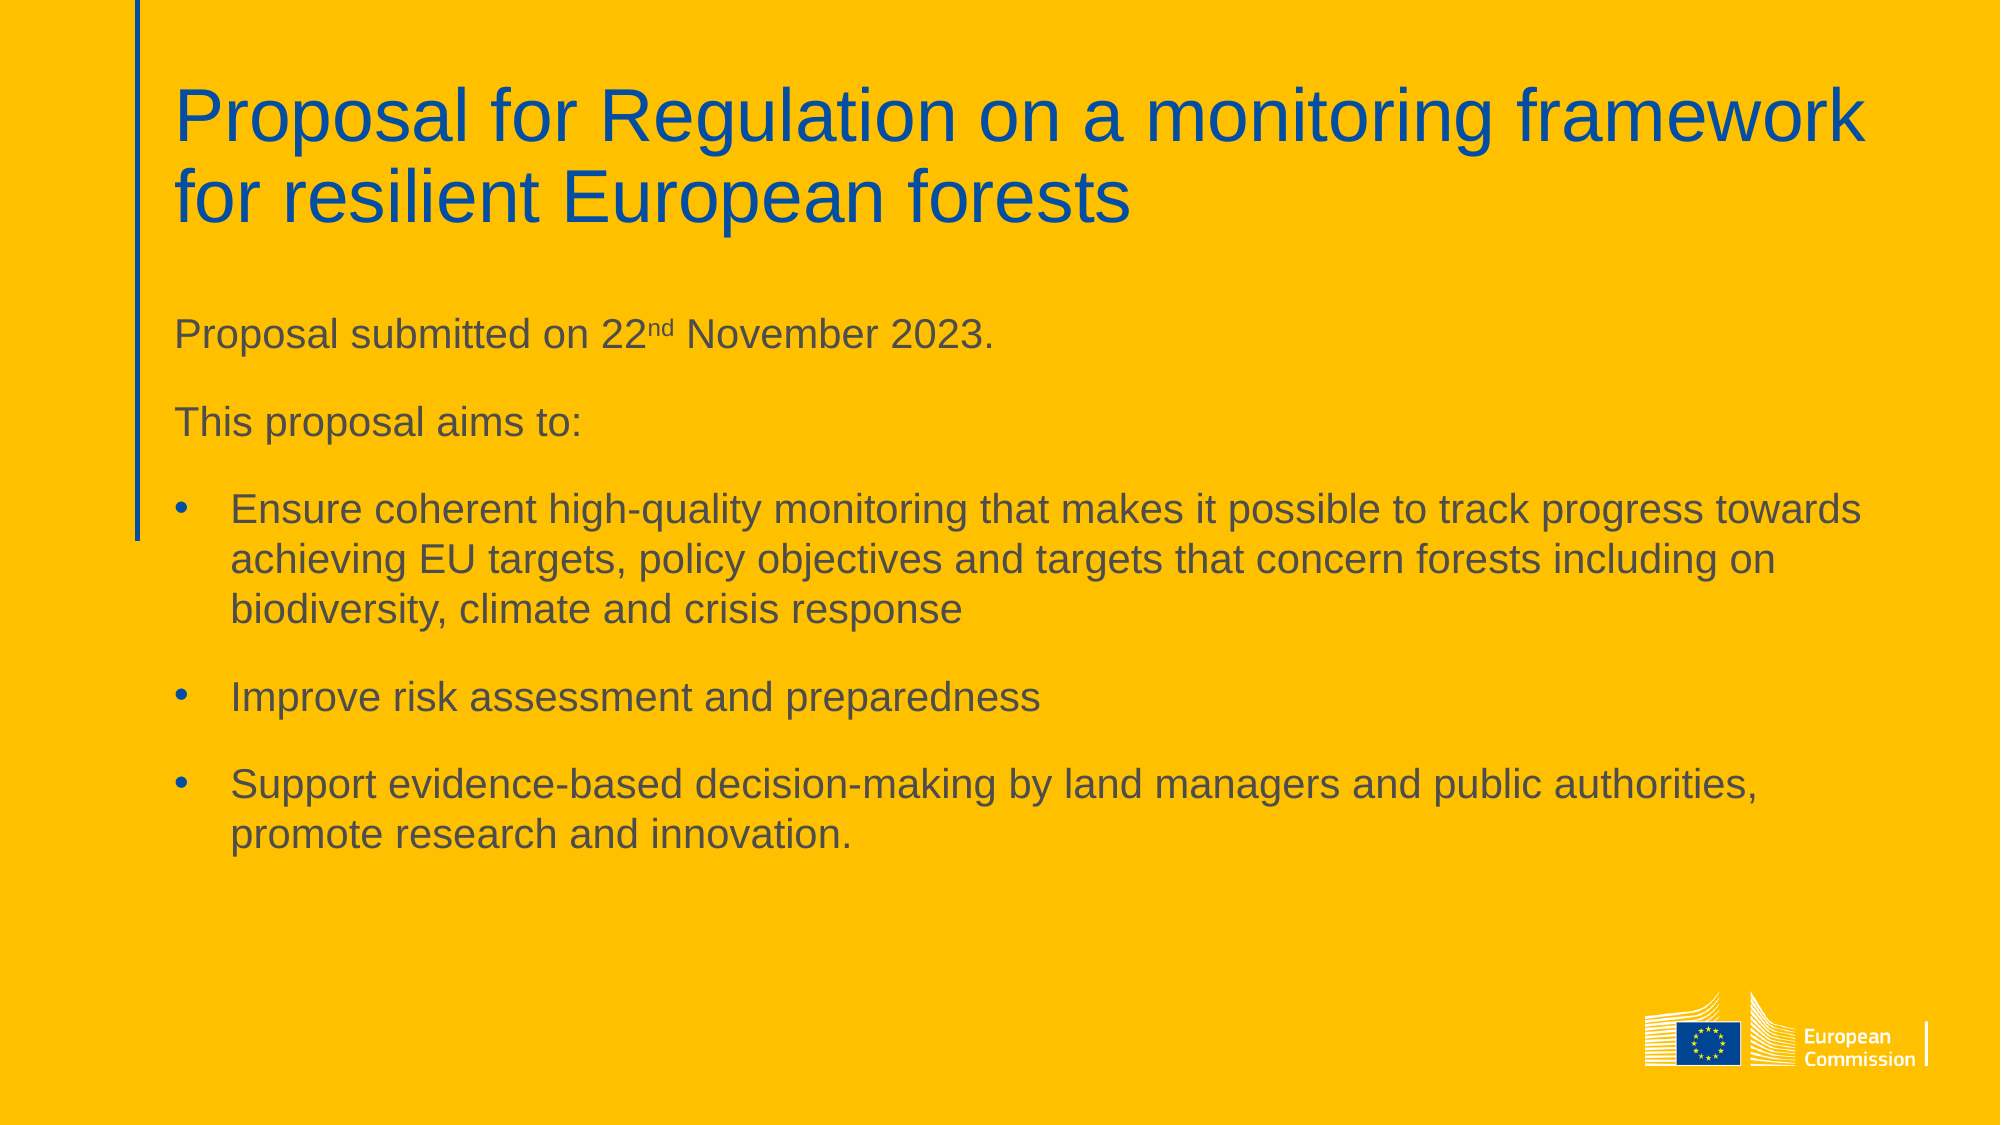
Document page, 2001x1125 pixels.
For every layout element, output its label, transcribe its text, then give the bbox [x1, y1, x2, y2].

picture [1645, 991, 1928, 1066]
text_box Proposal submitted on 22nd November 2023. This proposal aims to: Ensure coherent high-quality monitoring that makes it possible to track progress towards achieving EU targets, policy objectives and targets that concern forests including on biodiversity, climate and crisis response Improve risk assessment and preparedness Support evidence-based decision-making by land managers and public authorities, promote research and innovation. [159, 299, 1885, 917]
text_box Proposal for Regulation on a monitoring framework for resilient European forests [159, 112, 1885, 239]
